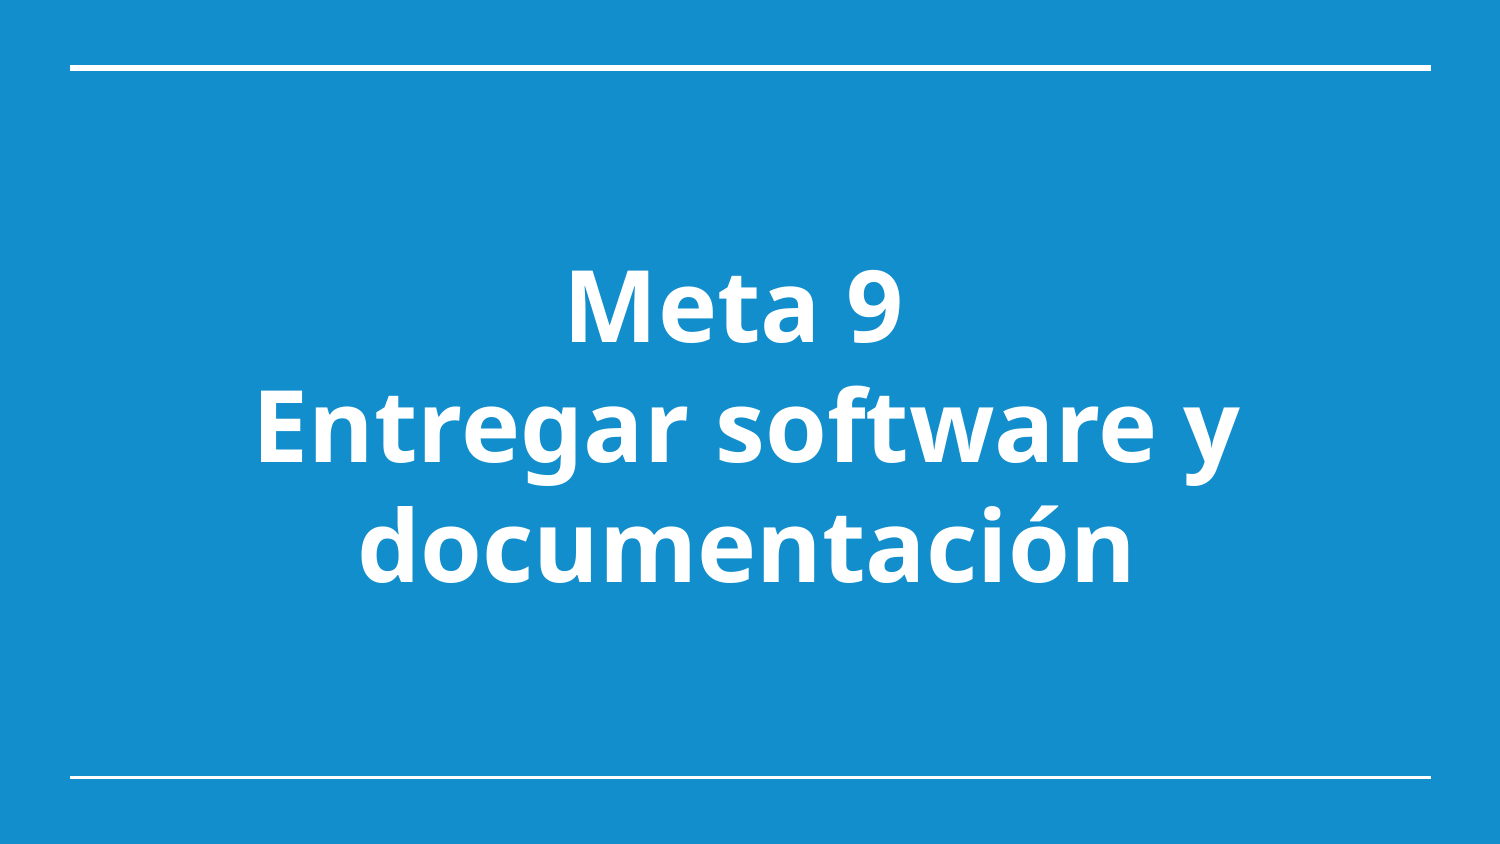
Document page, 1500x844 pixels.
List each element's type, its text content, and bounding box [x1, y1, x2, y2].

title Meta 9 Entregar software y documentación [66, 296, 1428, 550]
